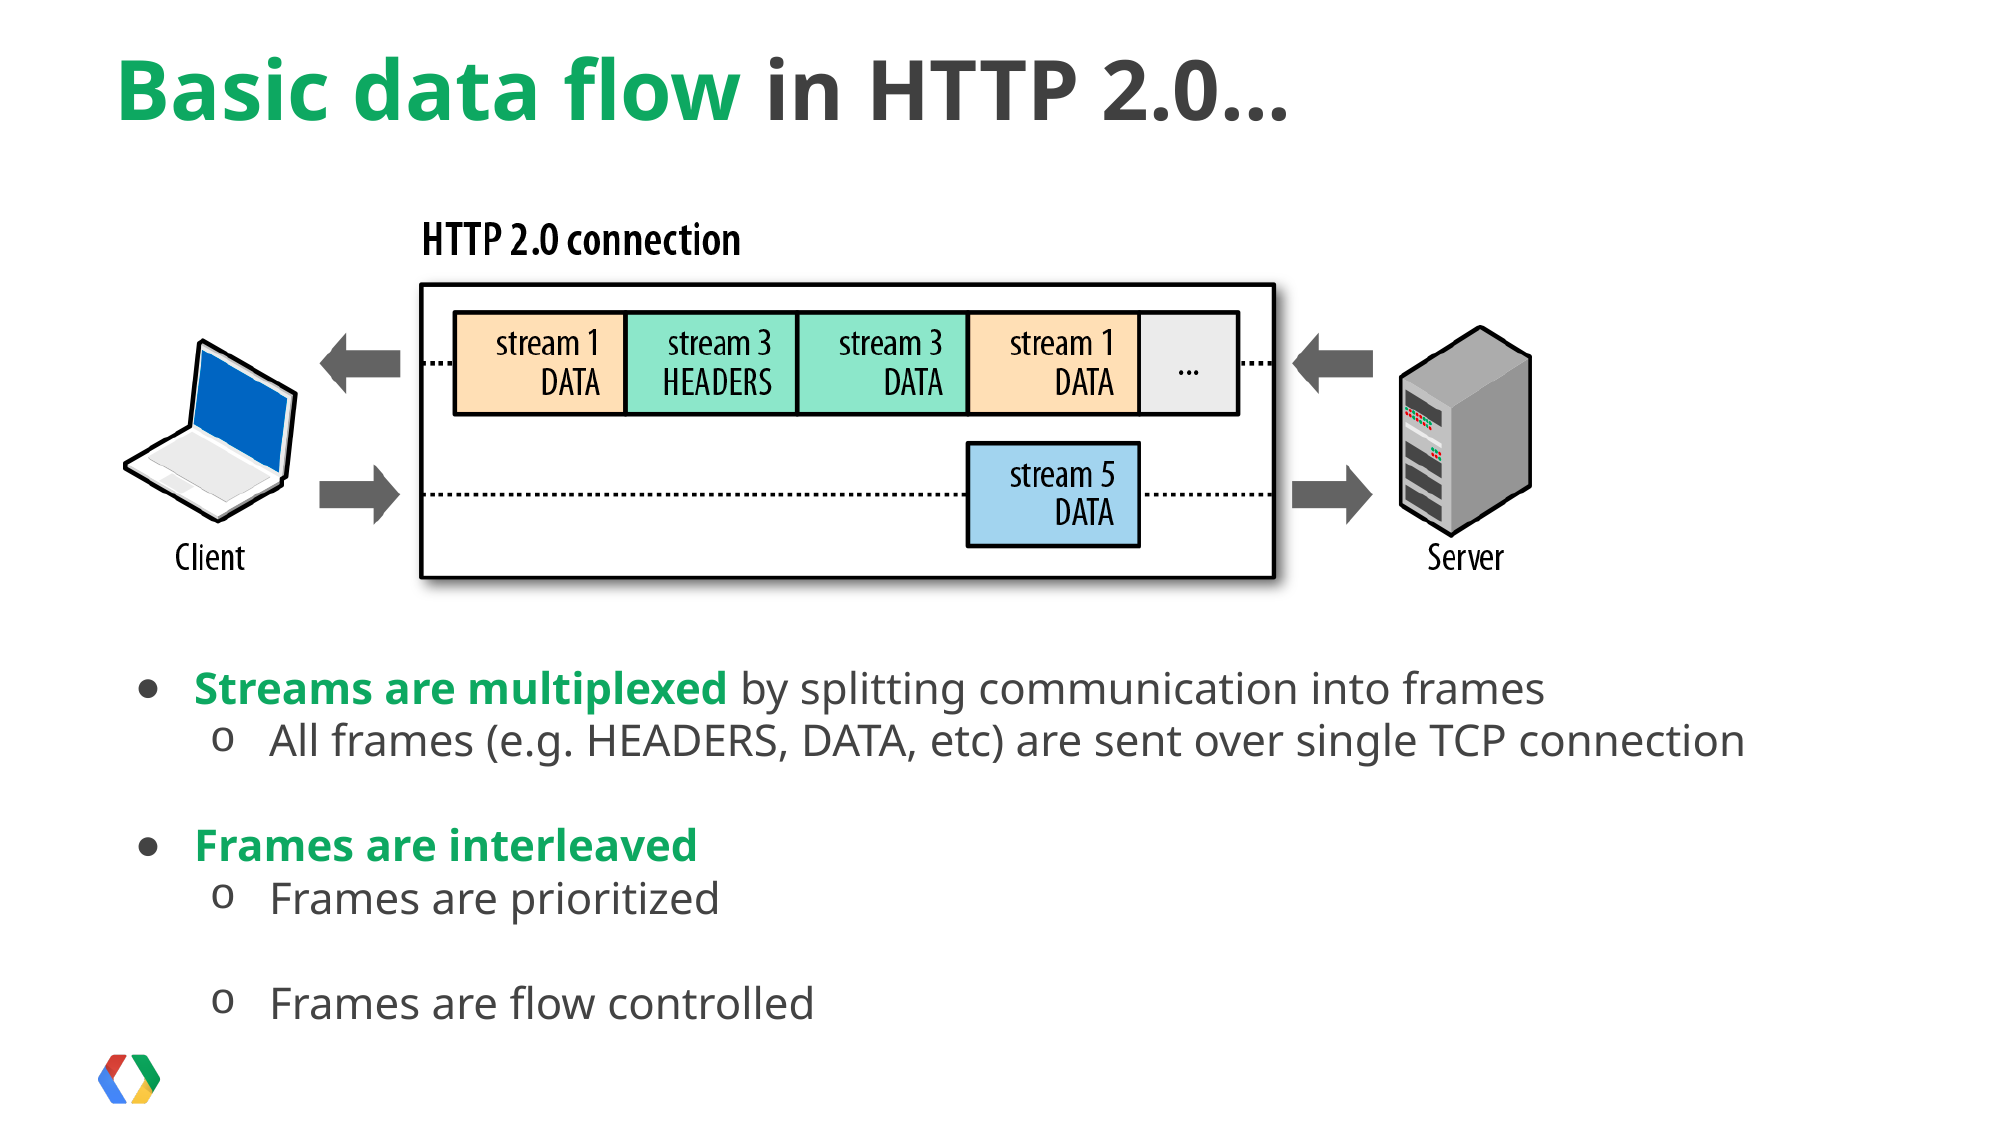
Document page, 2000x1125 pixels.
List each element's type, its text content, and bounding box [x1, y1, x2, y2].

title Basic data flow in HTTP 2.0... [99, 32, 1900, 152]
picture [122, 214, 1532, 605]
list Streams are multiplexed by splitting communication into frames All frames (e.g. HEADERS, DATA, etc) are sent over single TCP connection Frames are interleaved Frames are prioritized Frames are flow controlled [104, 645, 1804, 1028]
picture [97, 1047, 161, 1111]
